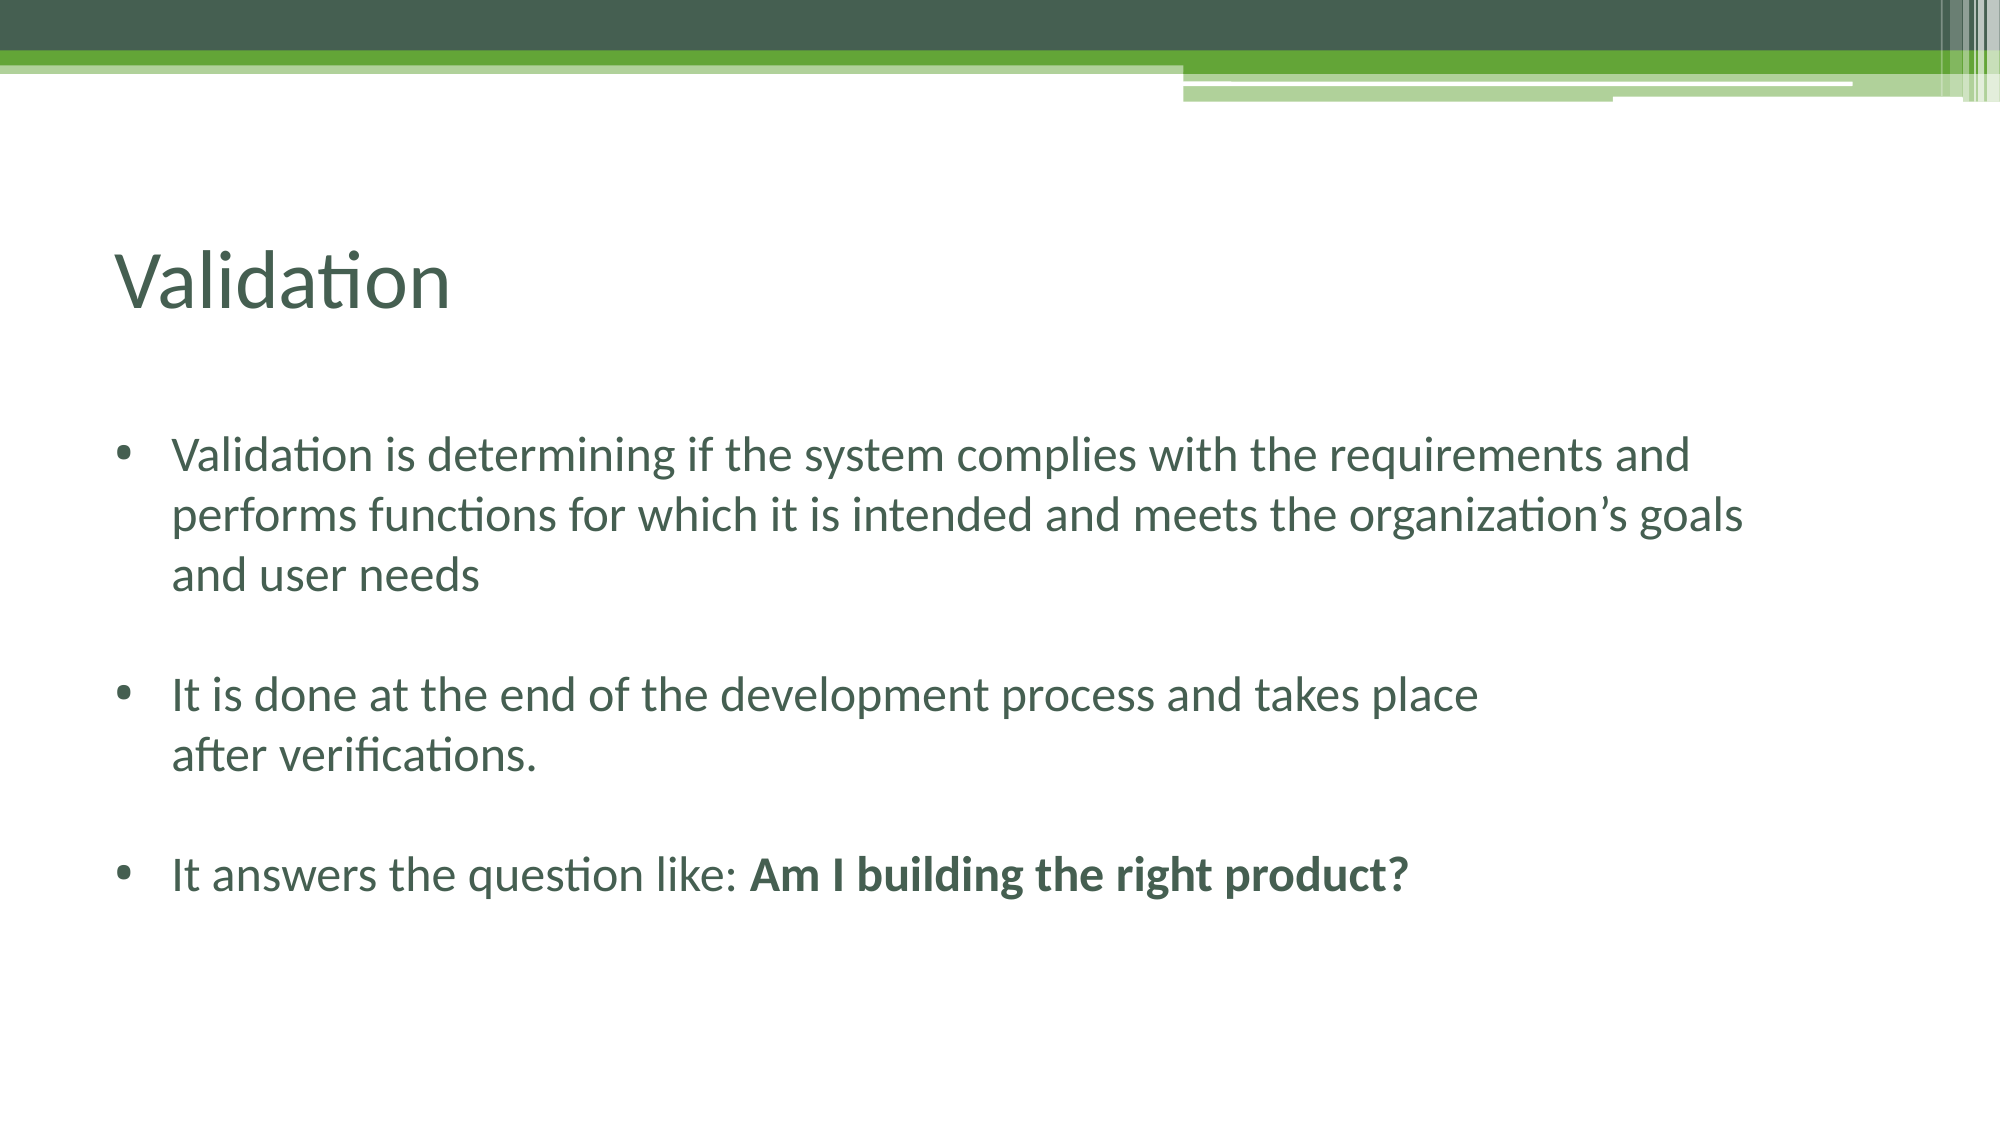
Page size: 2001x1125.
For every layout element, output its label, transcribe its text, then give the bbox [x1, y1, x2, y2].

title Validation [99, 187, 1900, 363]
list Validation is determining if the system complies with the requirements and performs functions for which it is intended and meets the organization’s goals and user needs It is done at the end of the development process and takes place after verifications. It answers the question like: Am I building the right product? [99, 357, 1847, 1010]
